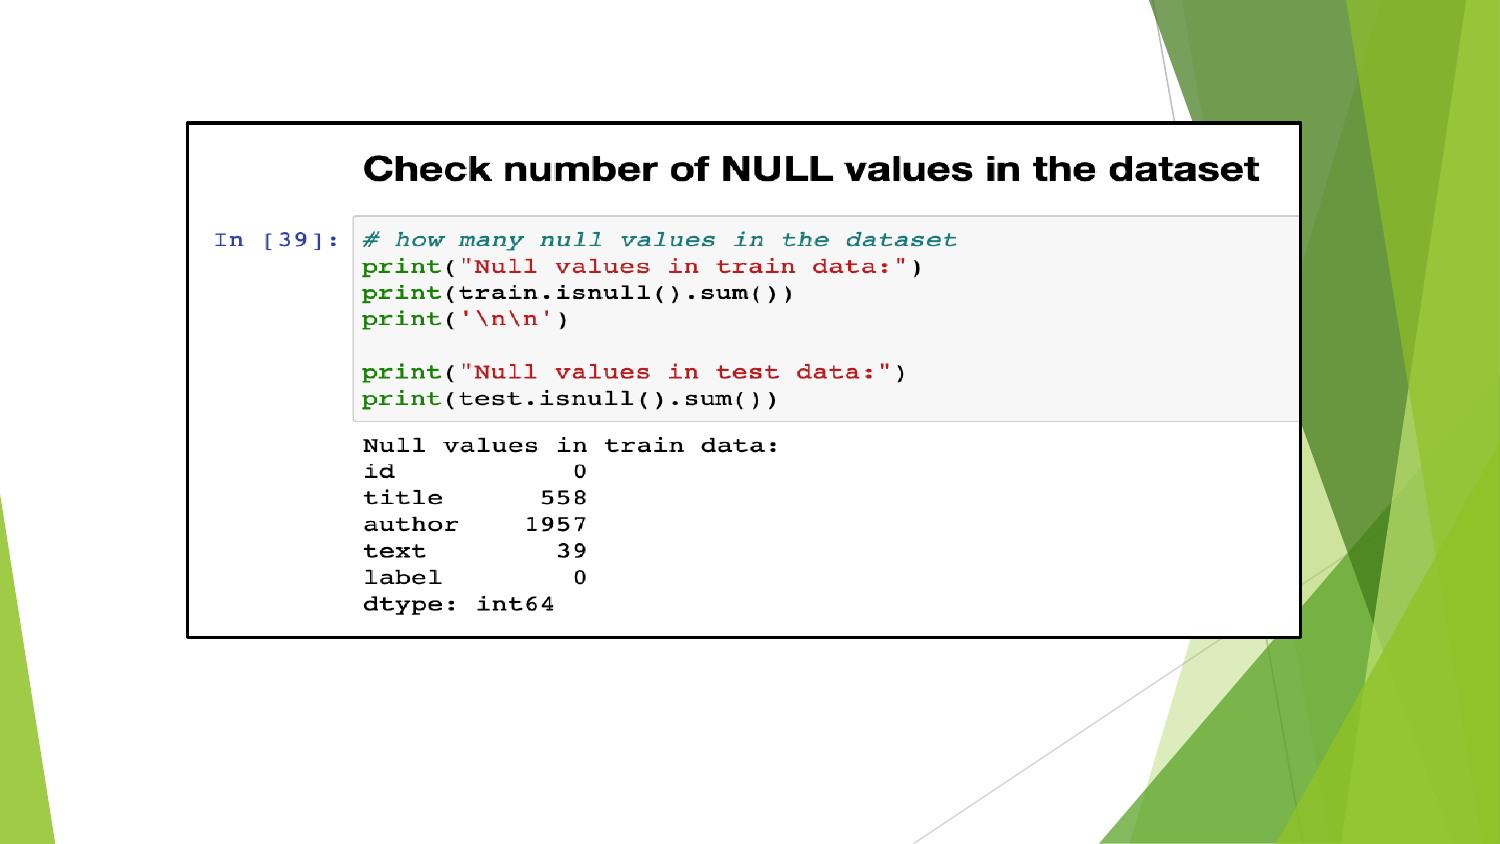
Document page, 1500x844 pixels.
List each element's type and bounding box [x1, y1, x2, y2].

text_box [187, 122, 1301, 638]
